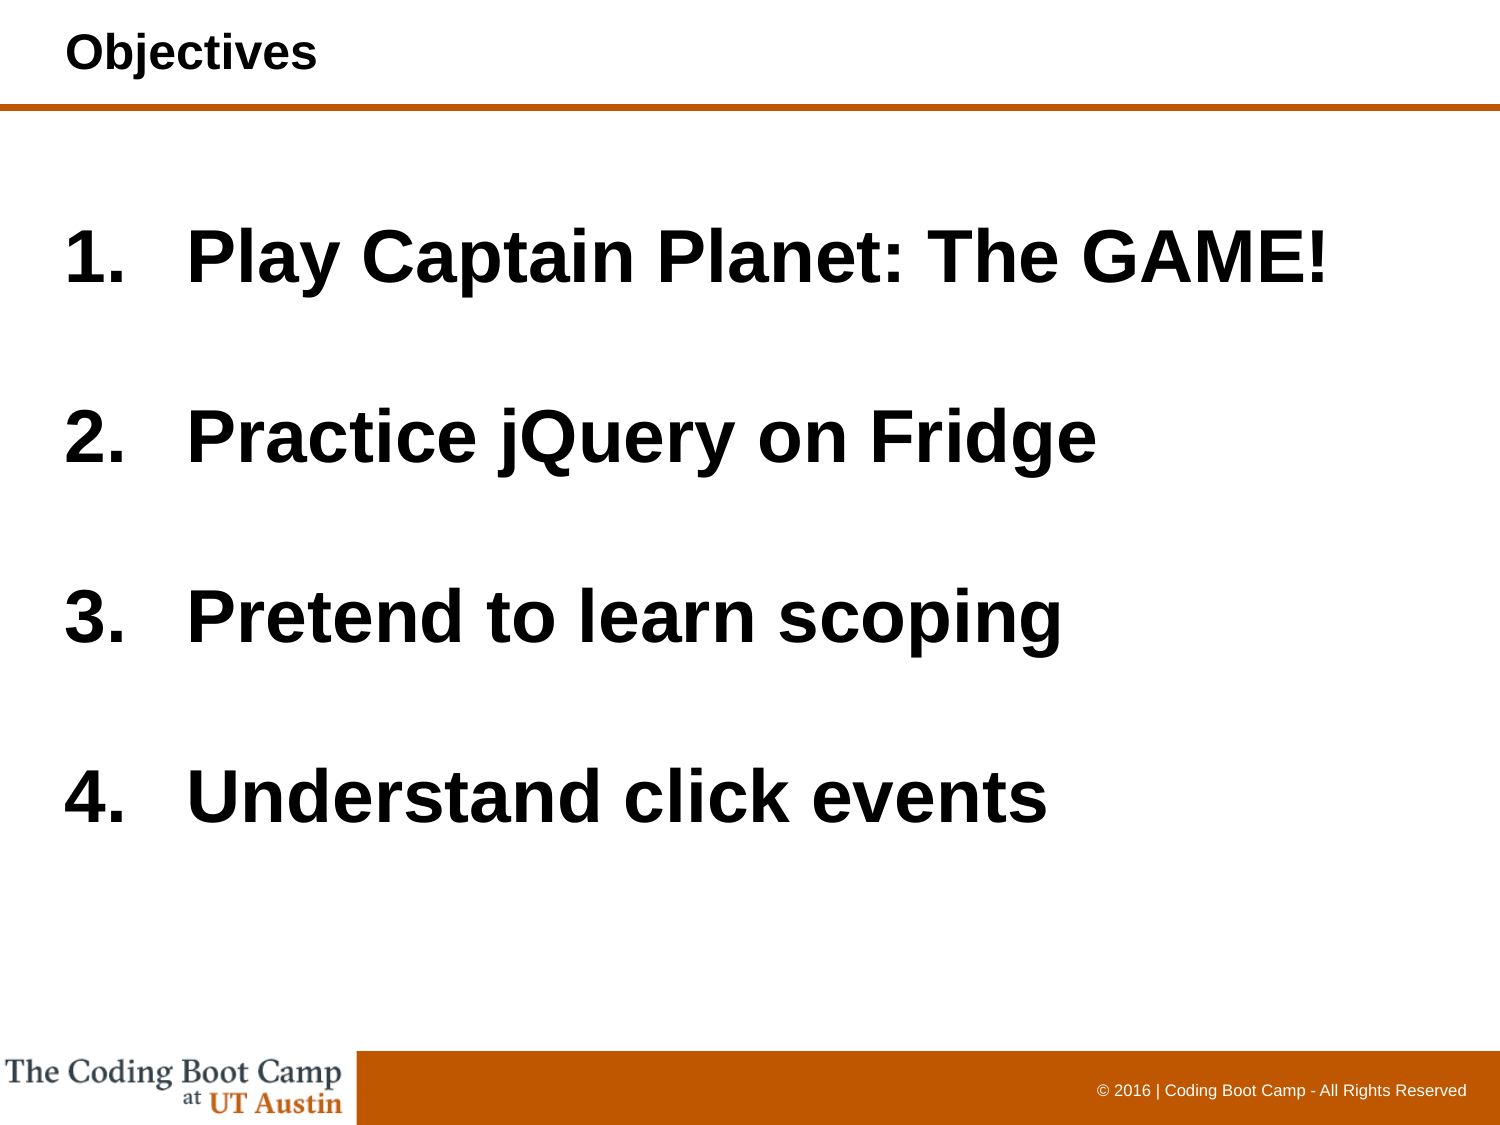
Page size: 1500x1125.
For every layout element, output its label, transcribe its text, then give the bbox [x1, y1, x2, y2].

text_box Play Captain Planet: The GAME! Practice jQuery on Fridge Pretend to learn scoping Understand click events [49, 199, 1475, 845]
title Objectives [50, 0, 948, 108]
picture [0, 1050, 357, 1125]
